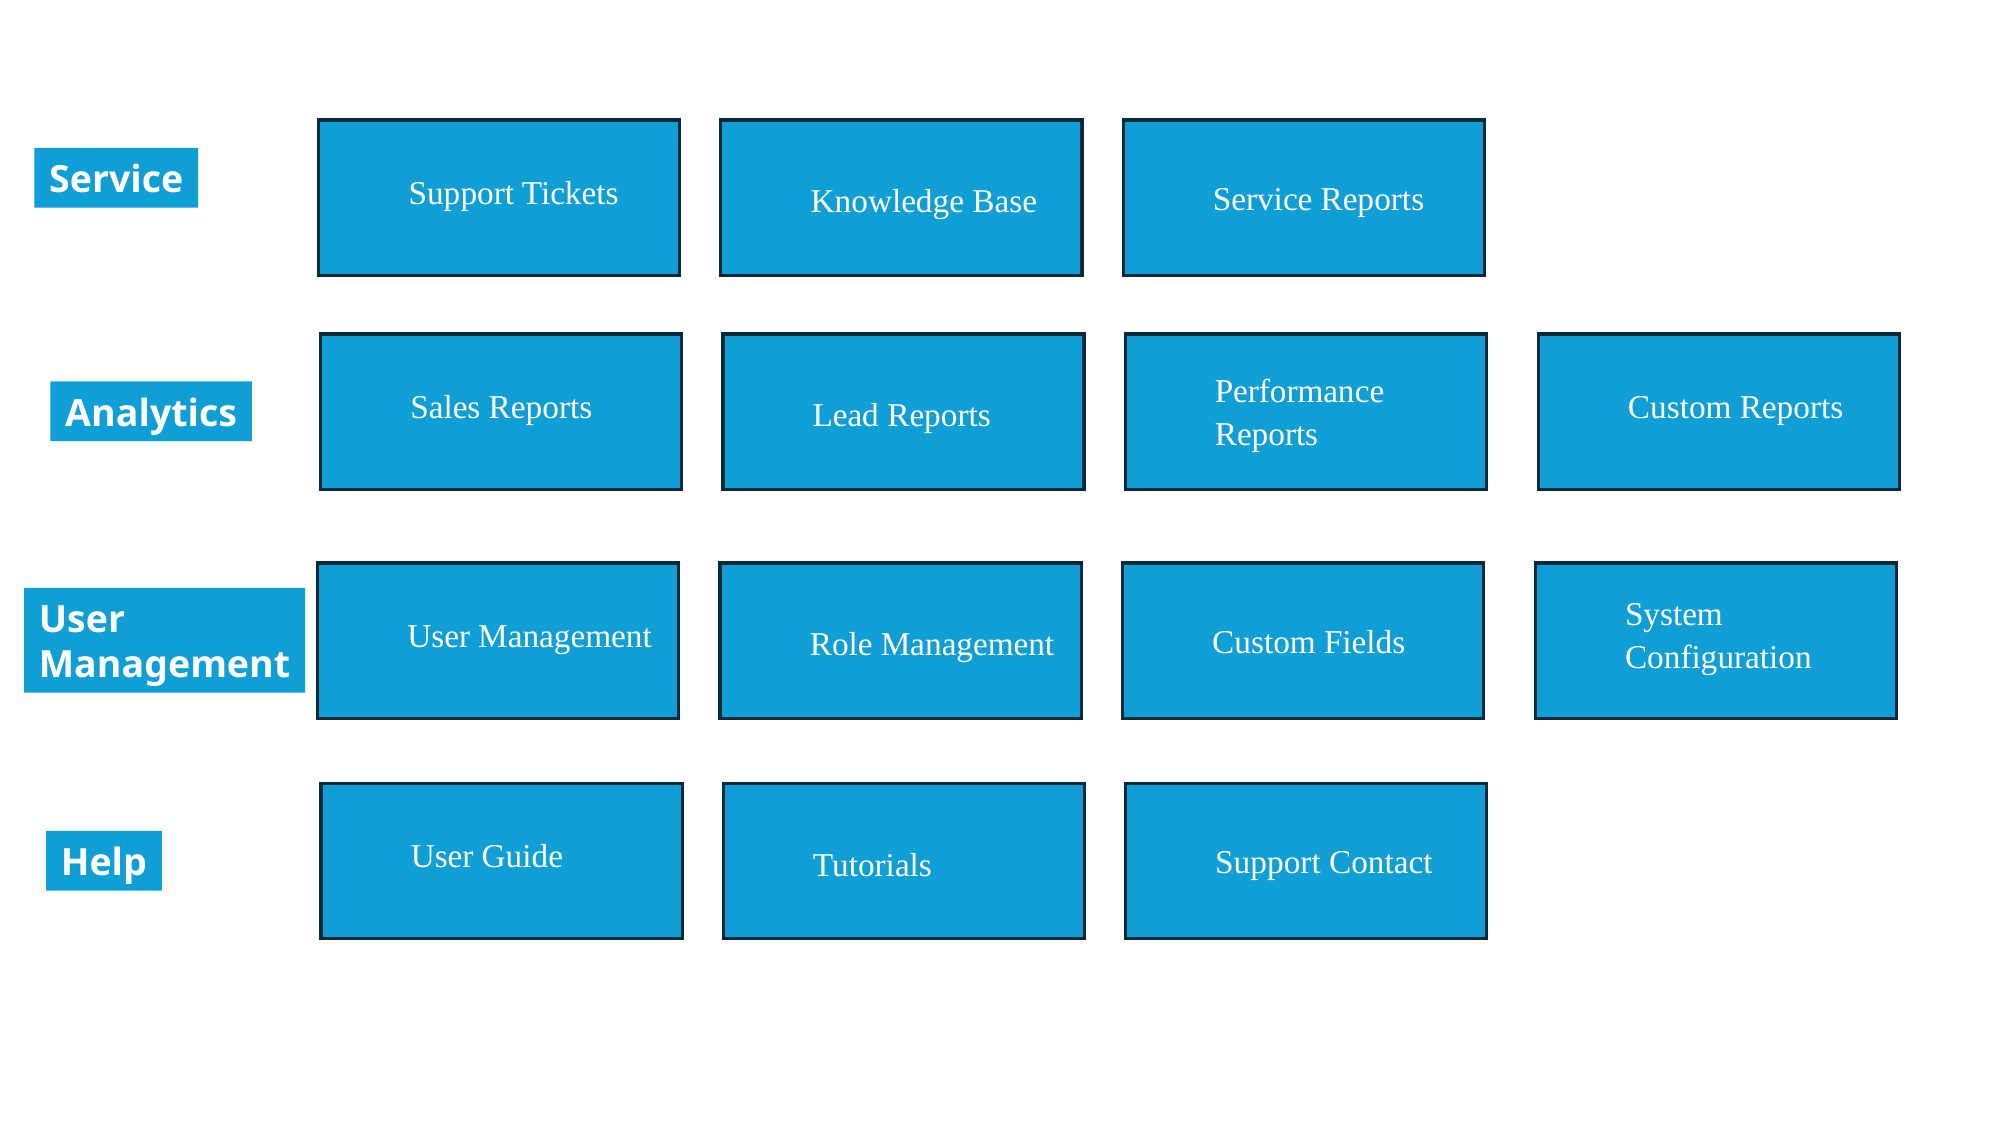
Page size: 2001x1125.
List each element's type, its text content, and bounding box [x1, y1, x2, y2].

text_box Role Management [718, 561, 1083, 720]
text_box Support Tickets [317, 118, 681, 277]
text_box Support Contact [1124, 782, 1488, 940]
text_box User Management [24, 587, 306, 693]
text_box Service Reports [1122, 118, 1486, 277]
text_box Performance Reports [1124, 332, 1488, 491]
text_box Tutorials [722, 782, 1086, 940]
text_box Analytics [50, 381, 252, 442]
text_box User Management [316, 561, 680, 720]
text_box Lead Reports [721, 332, 1086, 491]
text_box Help [46, 830, 162, 891]
text_box Custom Fields [1121, 561, 1485, 720]
text_box Custom Reports [1537, 332, 1901, 491]
text_box User Guide [319, 782, 684, 940]
text_box Sales Reports [319, 332, 683, 491]
text_box System Configuration [1534, 561, 1898, 720]
text_box Knowledge Base [719, 118, 1084, 277]
text_box Service [34, 147, 199, 208]
